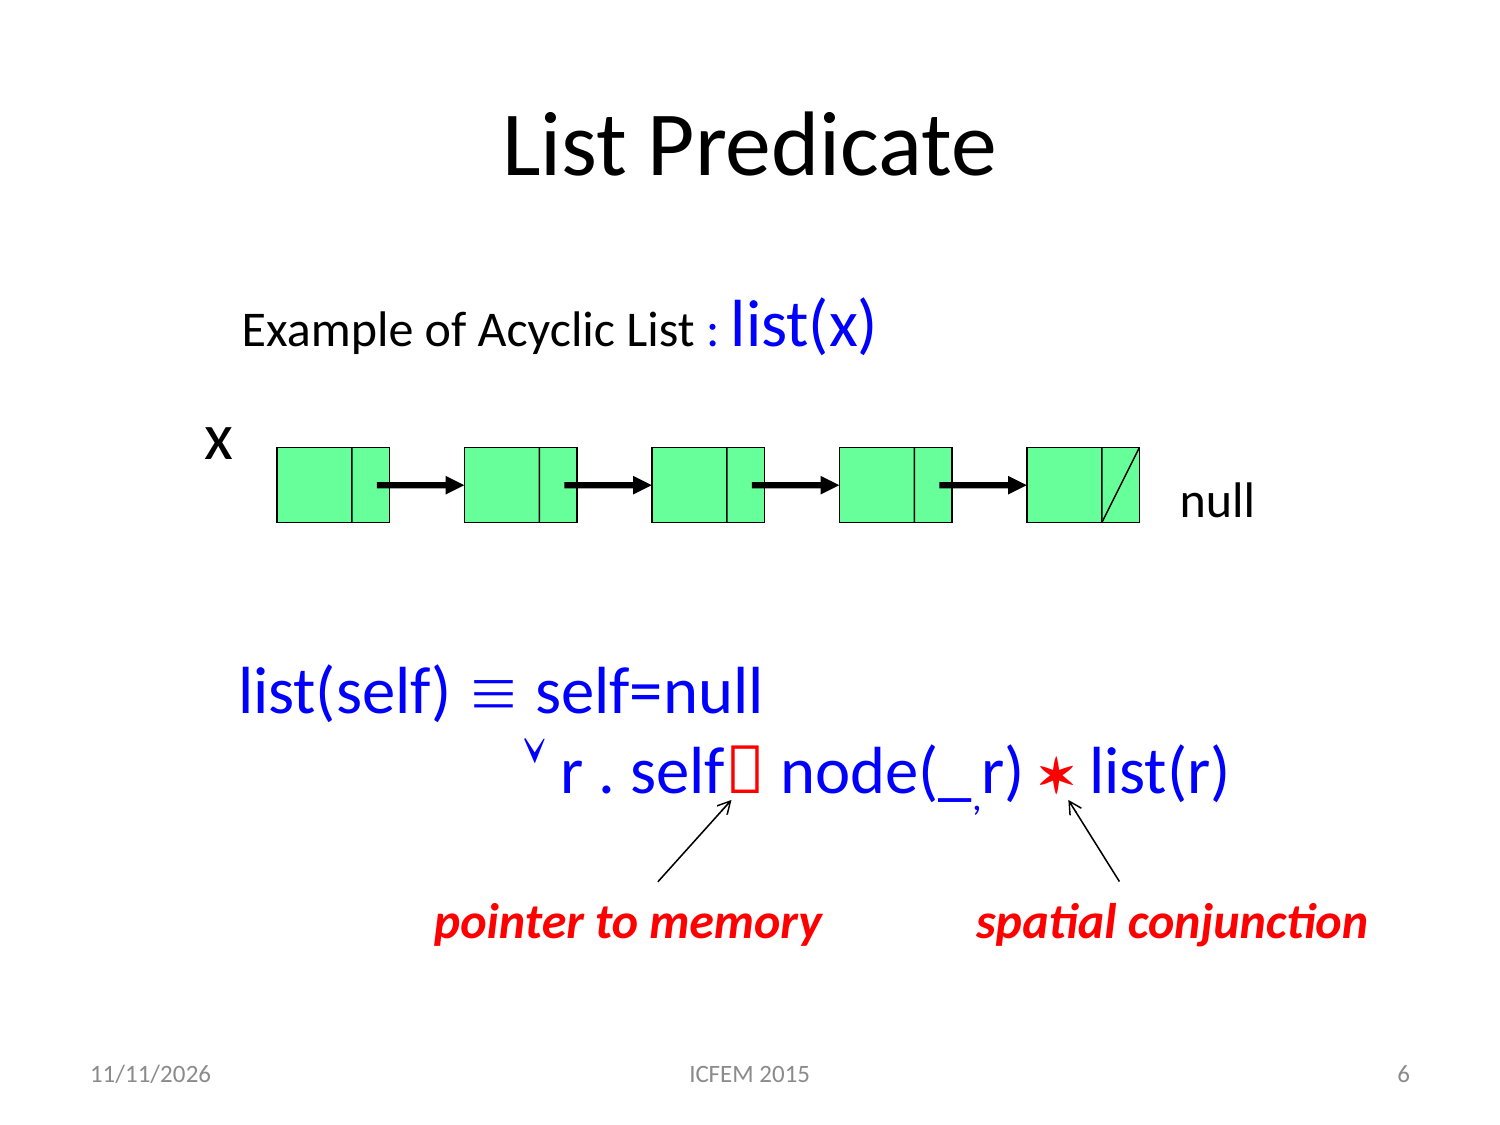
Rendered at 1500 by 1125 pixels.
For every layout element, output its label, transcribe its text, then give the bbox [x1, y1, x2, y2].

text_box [417, 799, 840, 957]
title List Predicate [75, 45, 1425, 233]
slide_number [75, 1042, 425, 1103]
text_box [189, 272, 1272, 537]
footer ICFEM 2015 [512, 1042, 988, 1103]
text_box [958, 799, 1387, 957]
slide_number 6 [1074, 1042, 1425, 1103]
